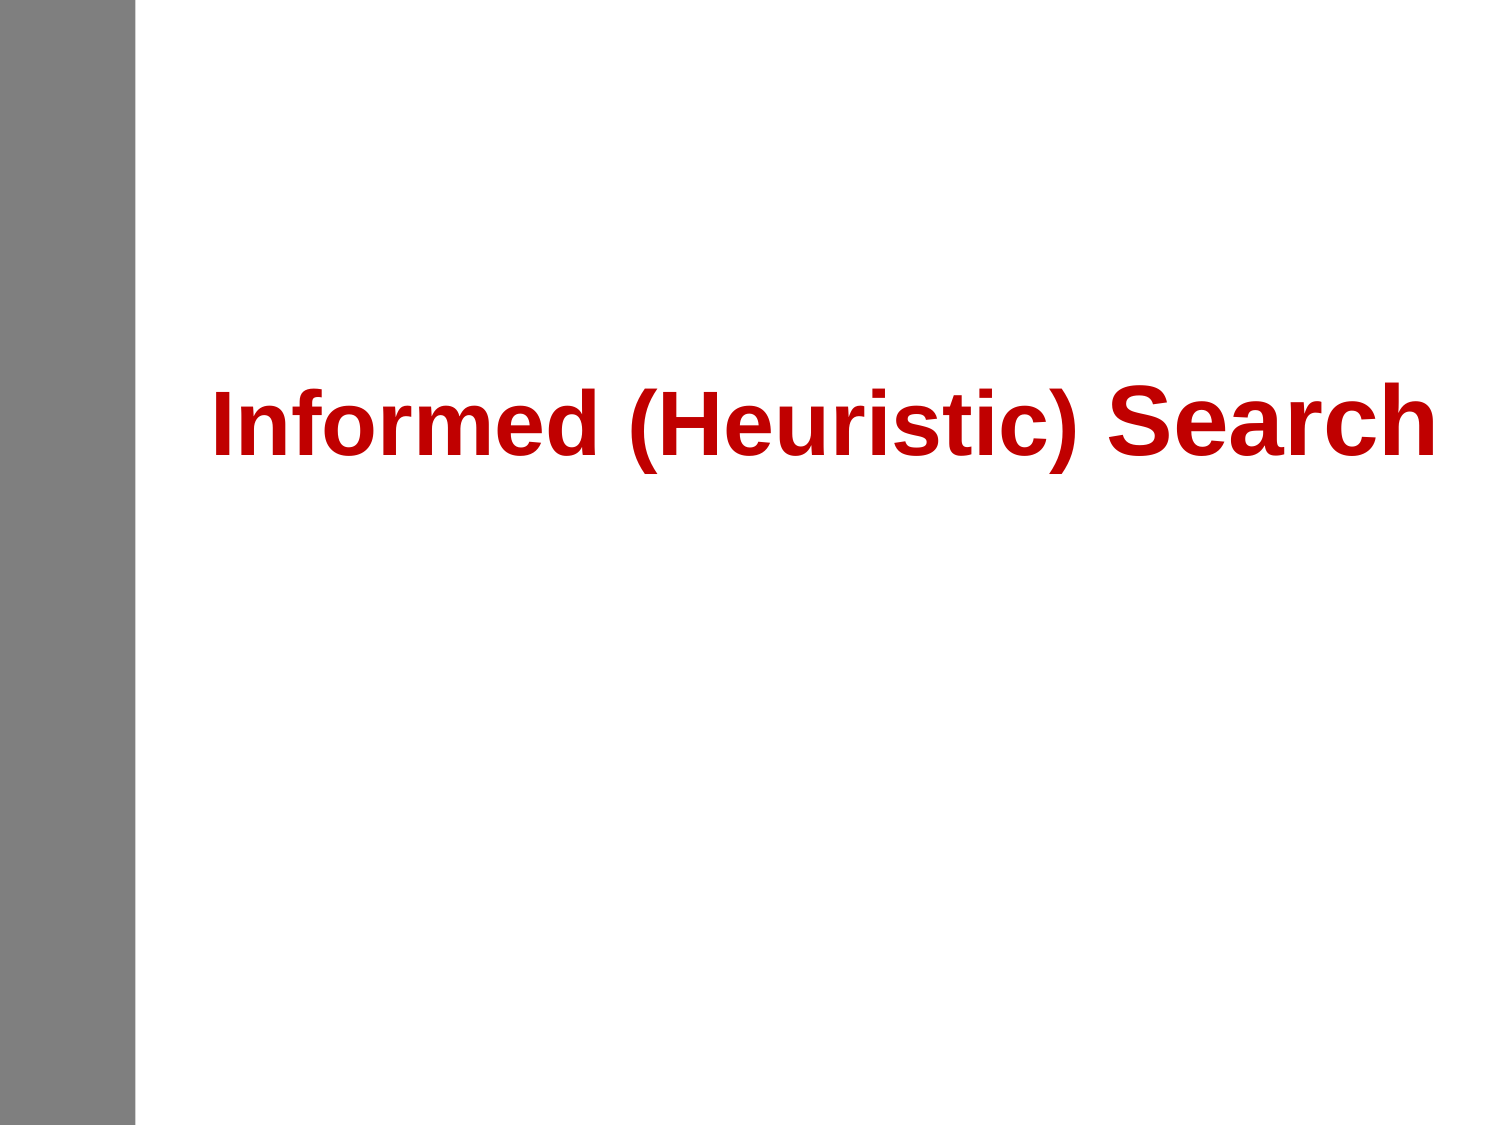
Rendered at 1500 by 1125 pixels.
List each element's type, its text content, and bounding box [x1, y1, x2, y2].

title Informed (Heuristic) Search [187, 349, 1463, 591]
